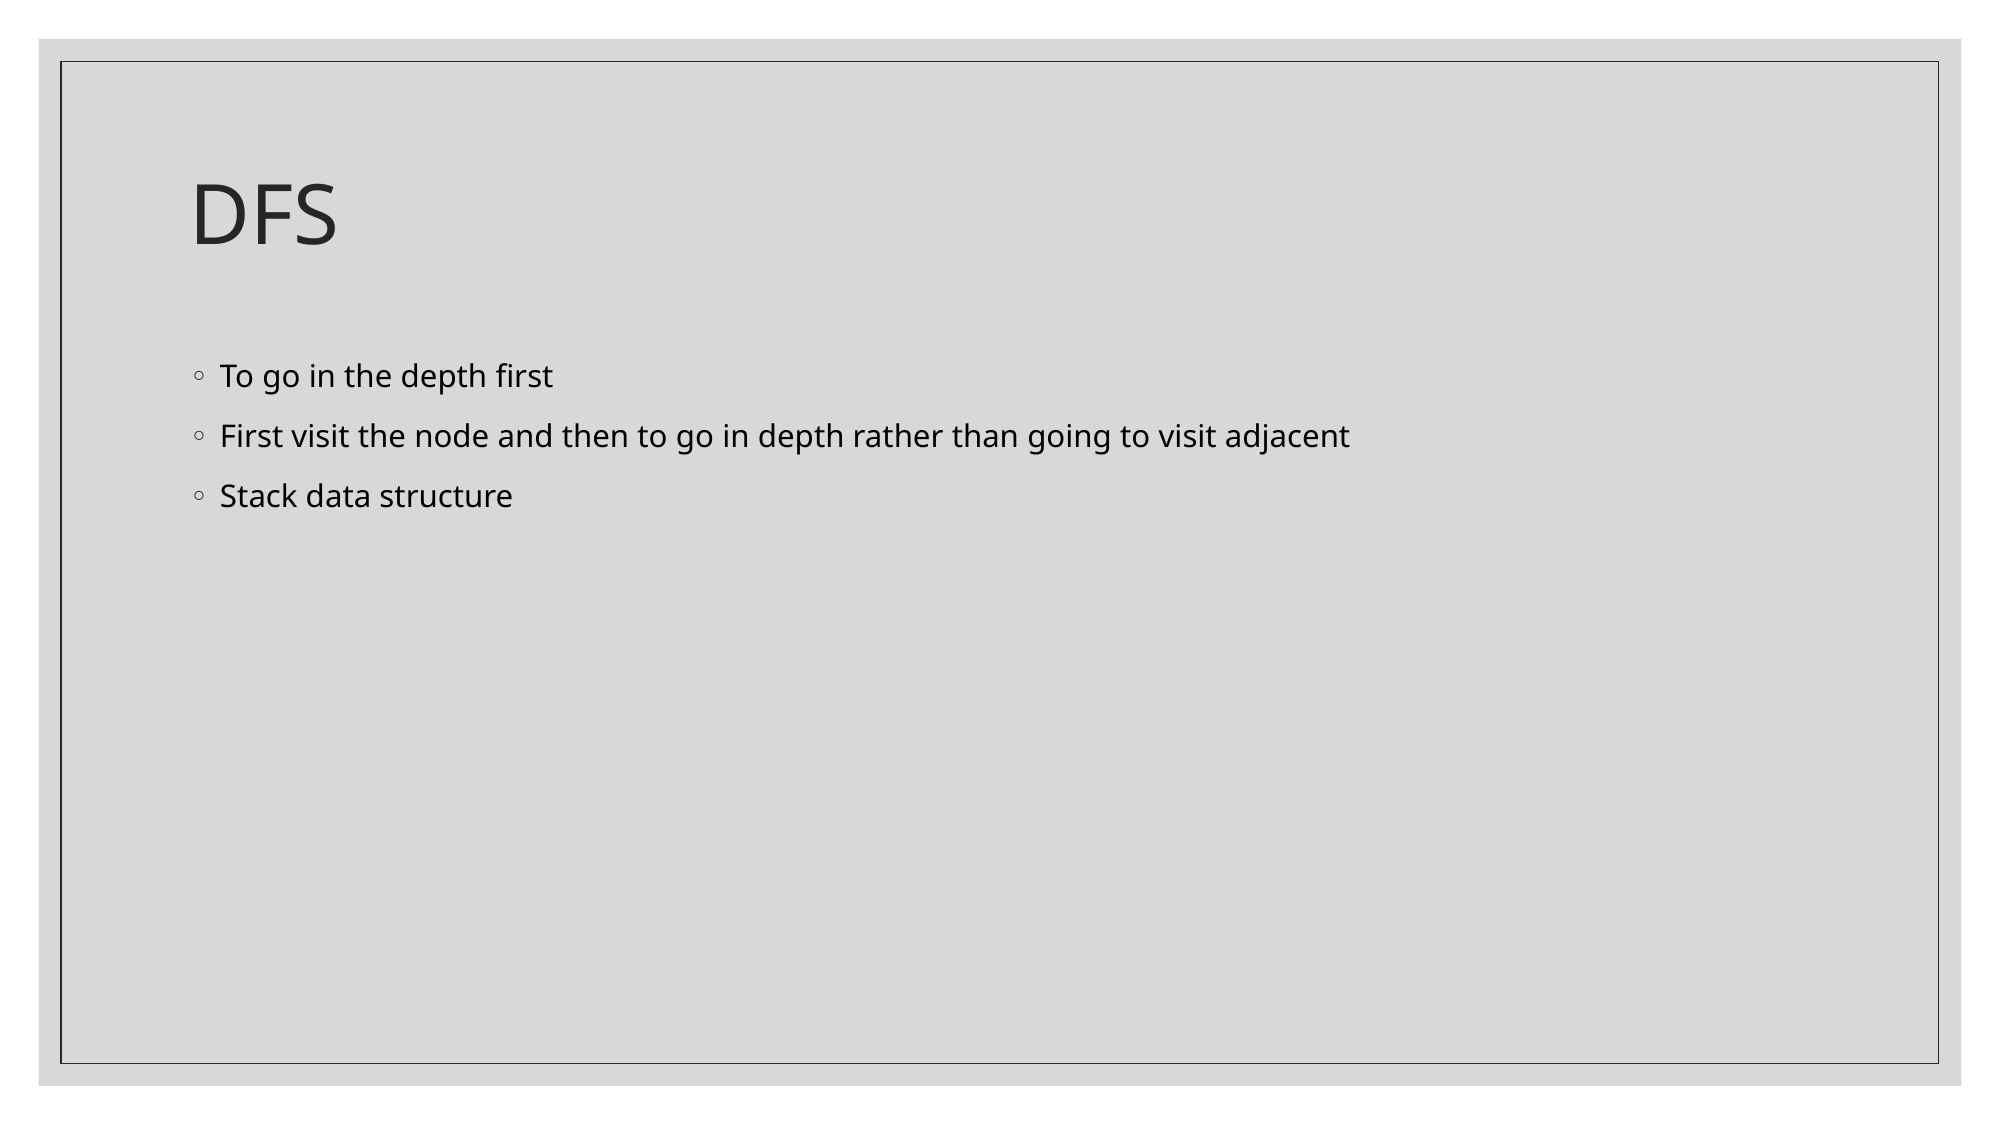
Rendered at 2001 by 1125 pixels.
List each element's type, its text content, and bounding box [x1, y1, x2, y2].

title DFS [174, 105, 1825, 331]
list To go in the depth first First visit the node and then to go in depth rather than going to visit adjacent Stack data structure [174, 345, 1825, 977]
